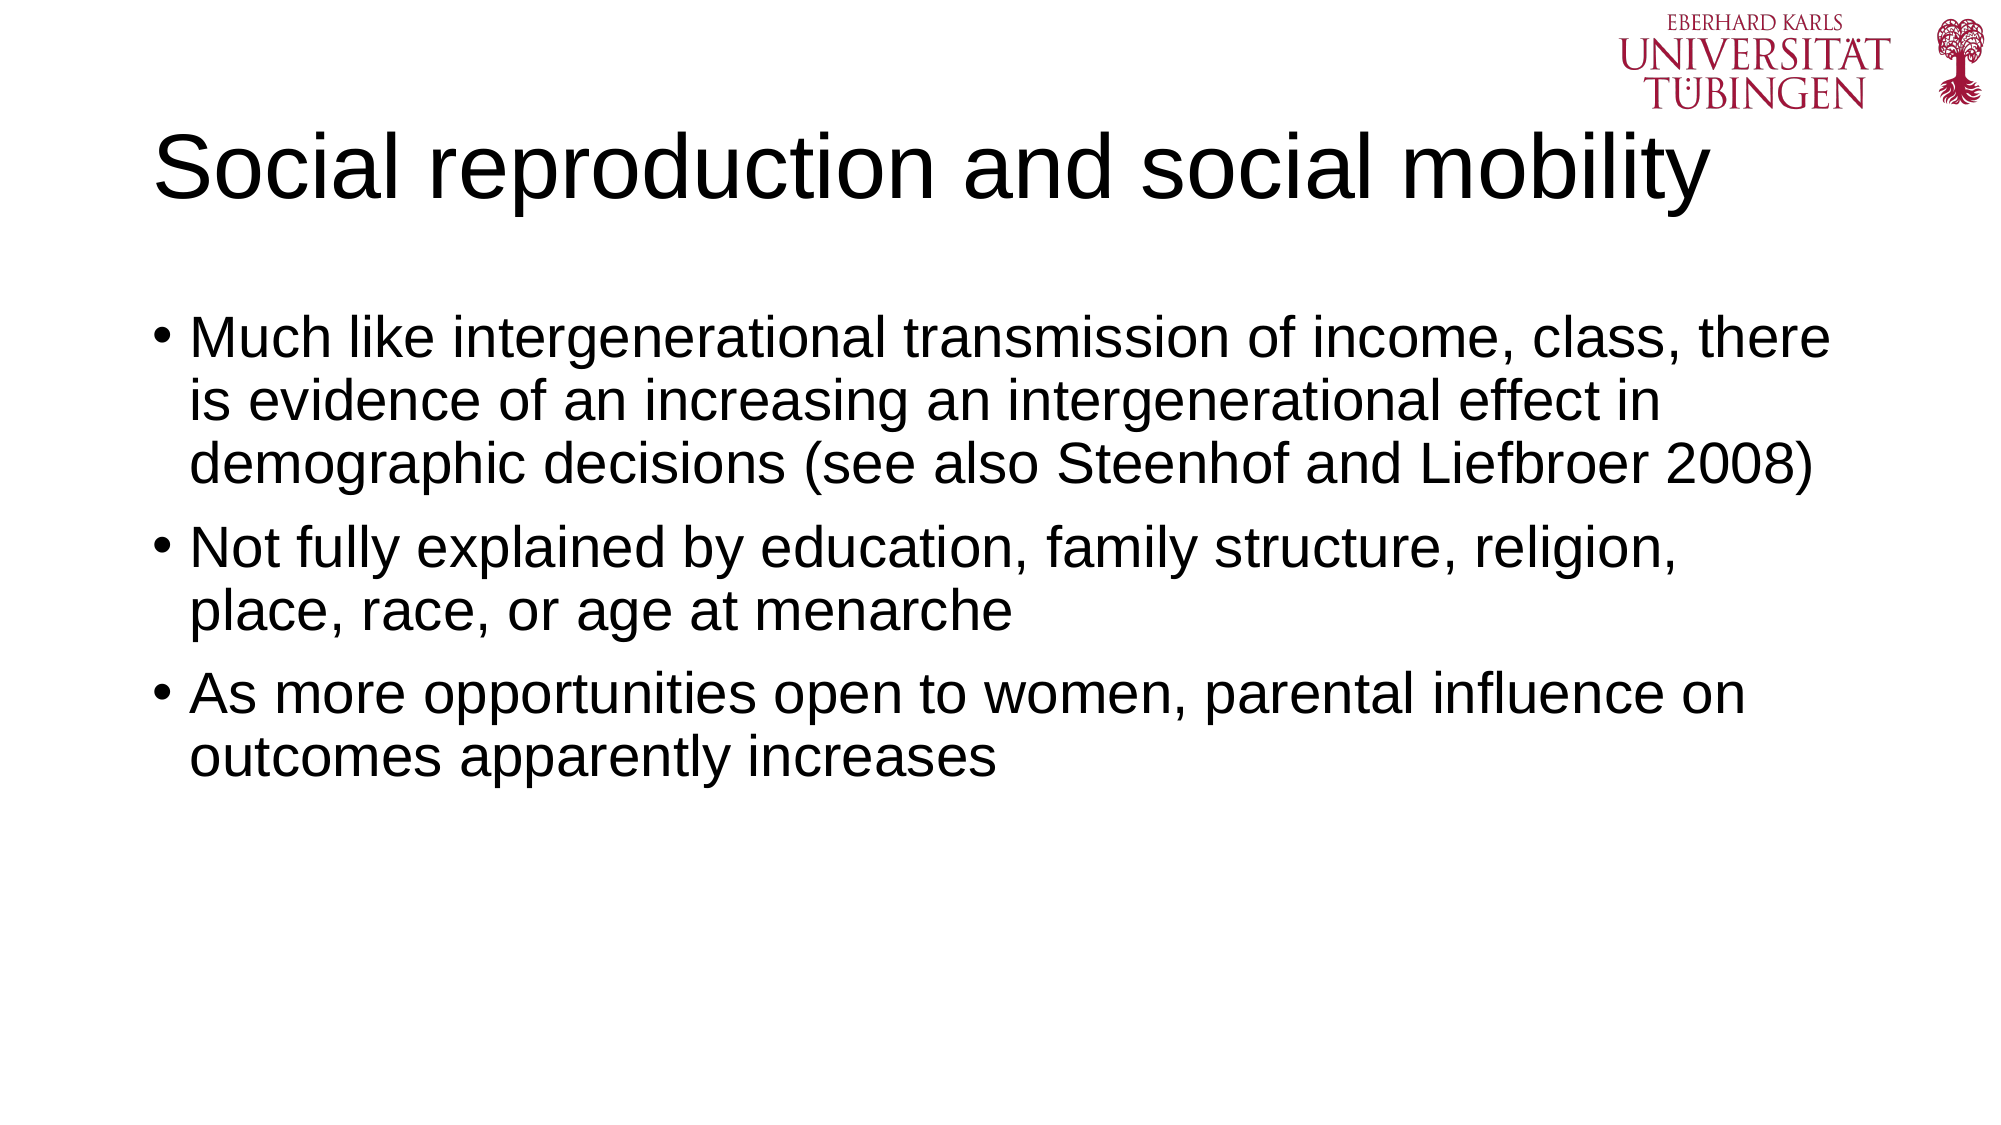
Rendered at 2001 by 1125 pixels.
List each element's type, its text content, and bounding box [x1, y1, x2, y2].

picture [1611, 0, 1989, 121]
title Social reproduction and social mobility [137, 59, 1863, 278]
list Much like intergenerational transmission of income, class, there is evidence of an increasing an intergenerational effect in demographic decisions (see also Steenhof and Liefbroer 2008) Not fully explained by education, family structure, religion, place, race, or age at menarche As more opportunities open to women, parental influence on outcomes apparently increases [137, 299, 1863, 1014]
